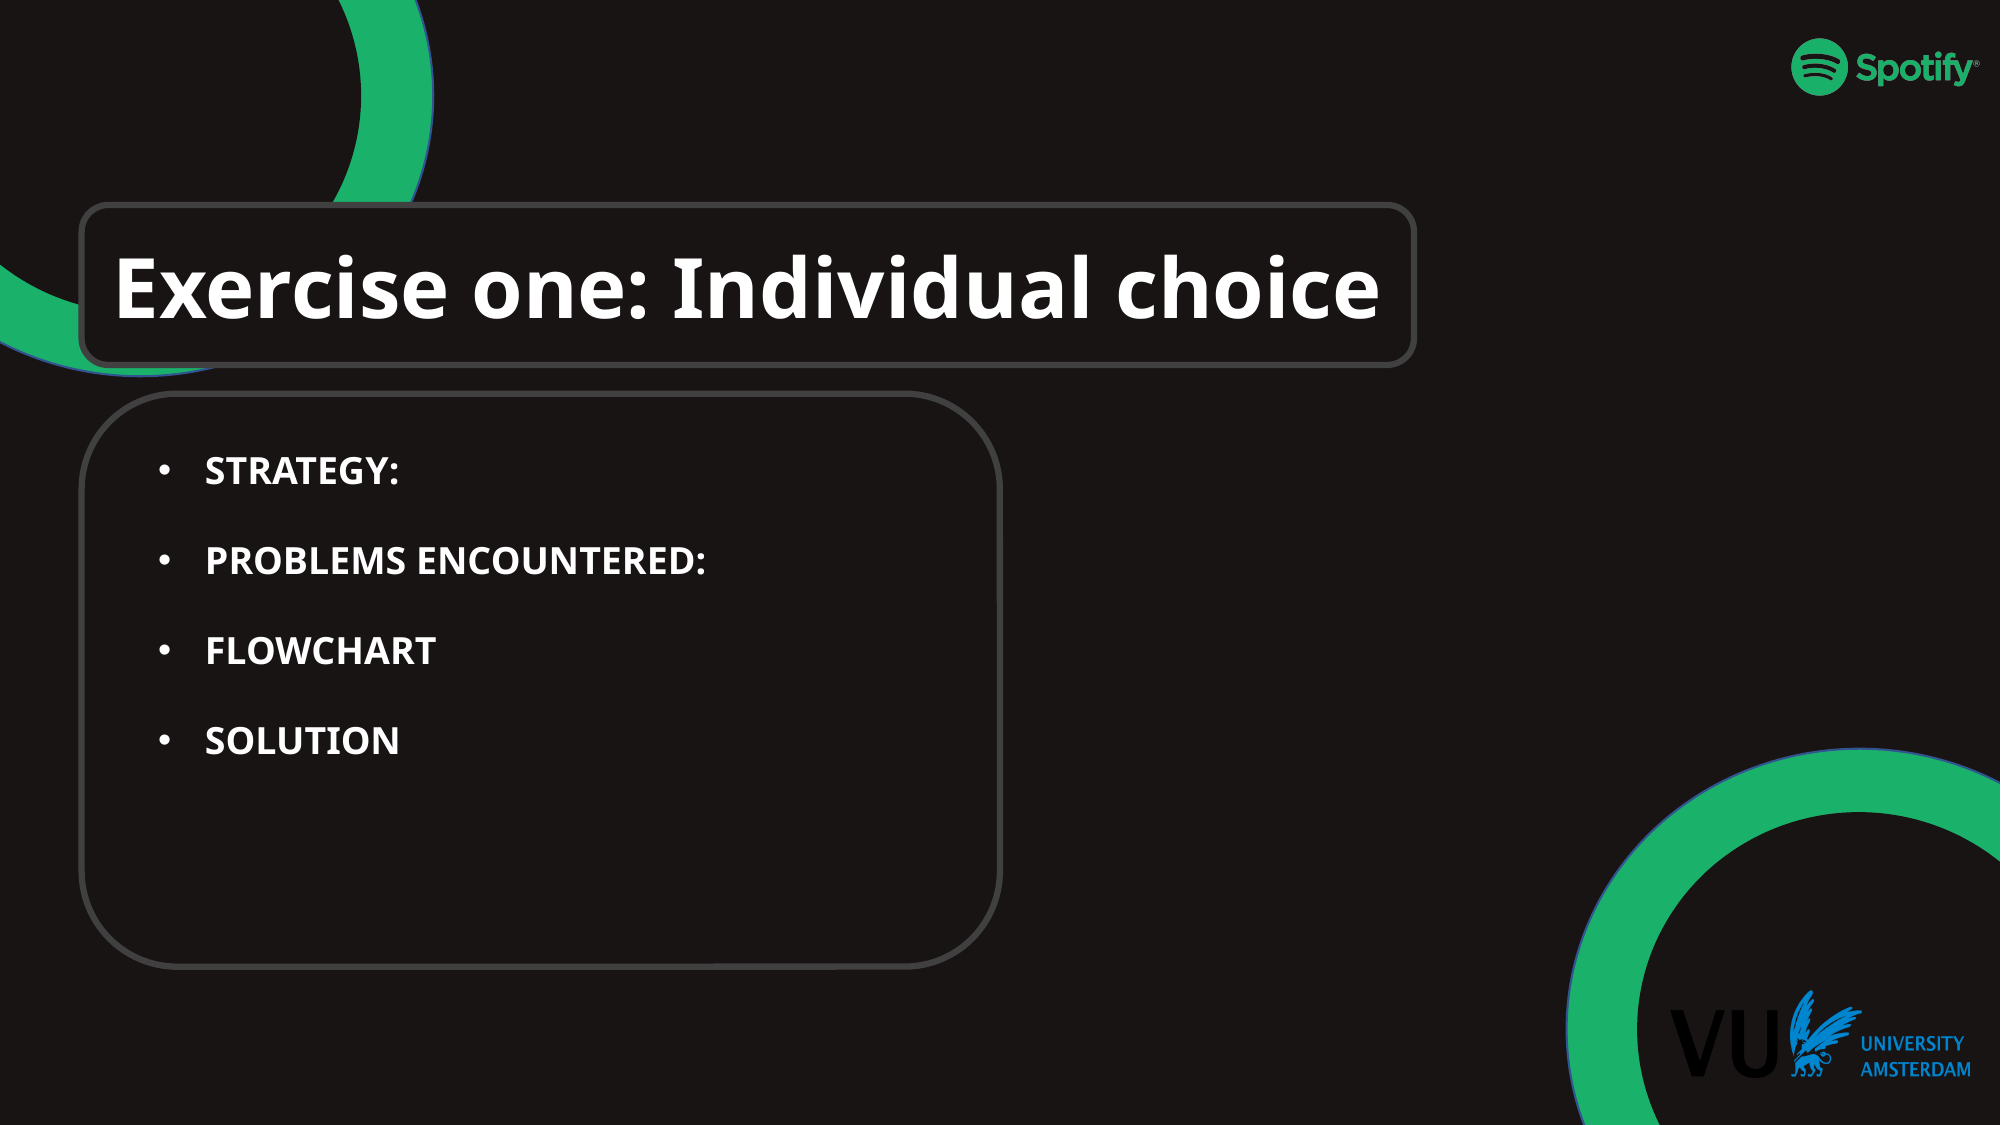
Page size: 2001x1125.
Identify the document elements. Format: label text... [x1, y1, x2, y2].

picture [1790, 38, 1981, 96]
picture [1669, 990, 1970, 1078]
text_box Exercise one: Individual choice [434, 203, 1416, 366]
text_box [0, 0, 2000, 1125]
text_box [80, 392, 1001, 968]
text_box STRATEGY: PROBLEMS ENCOUNTERED: FLOWCHART SOLUTION [143, 439, 925, 950]
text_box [0, 0, 434, 377]
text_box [1566, 748, 2000, 1125]
